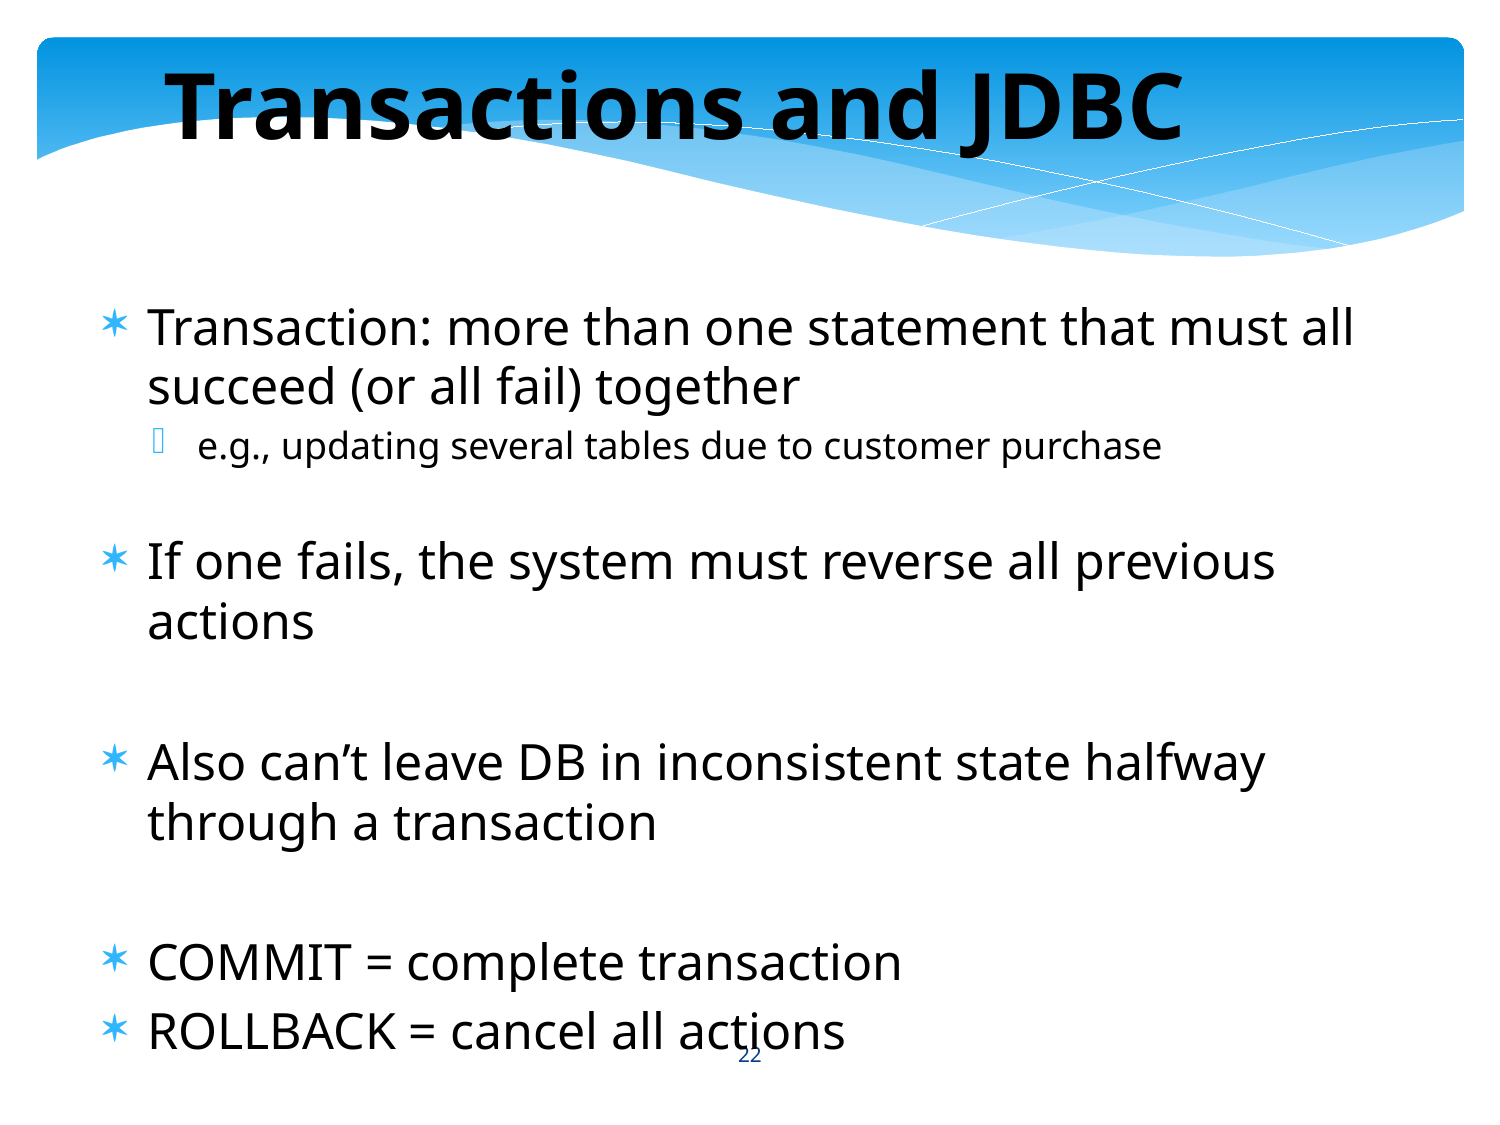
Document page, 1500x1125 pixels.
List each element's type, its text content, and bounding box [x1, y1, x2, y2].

title Transactions and JDBC [0, 0, 1350, 206]
list Transaction: more than one statement that must all succeed (or all fail) together e.g., updating several tables due to customer purchase If one fails, the system must reverse all previous actions Also can’t leave DB in inconsistent state halfway through a transaction COMMIT = complete transaction ROLLBACK = cancel all actions [87, 287, 1450, 854]
slide_number 22 [654, 1025, 846, 1086]
